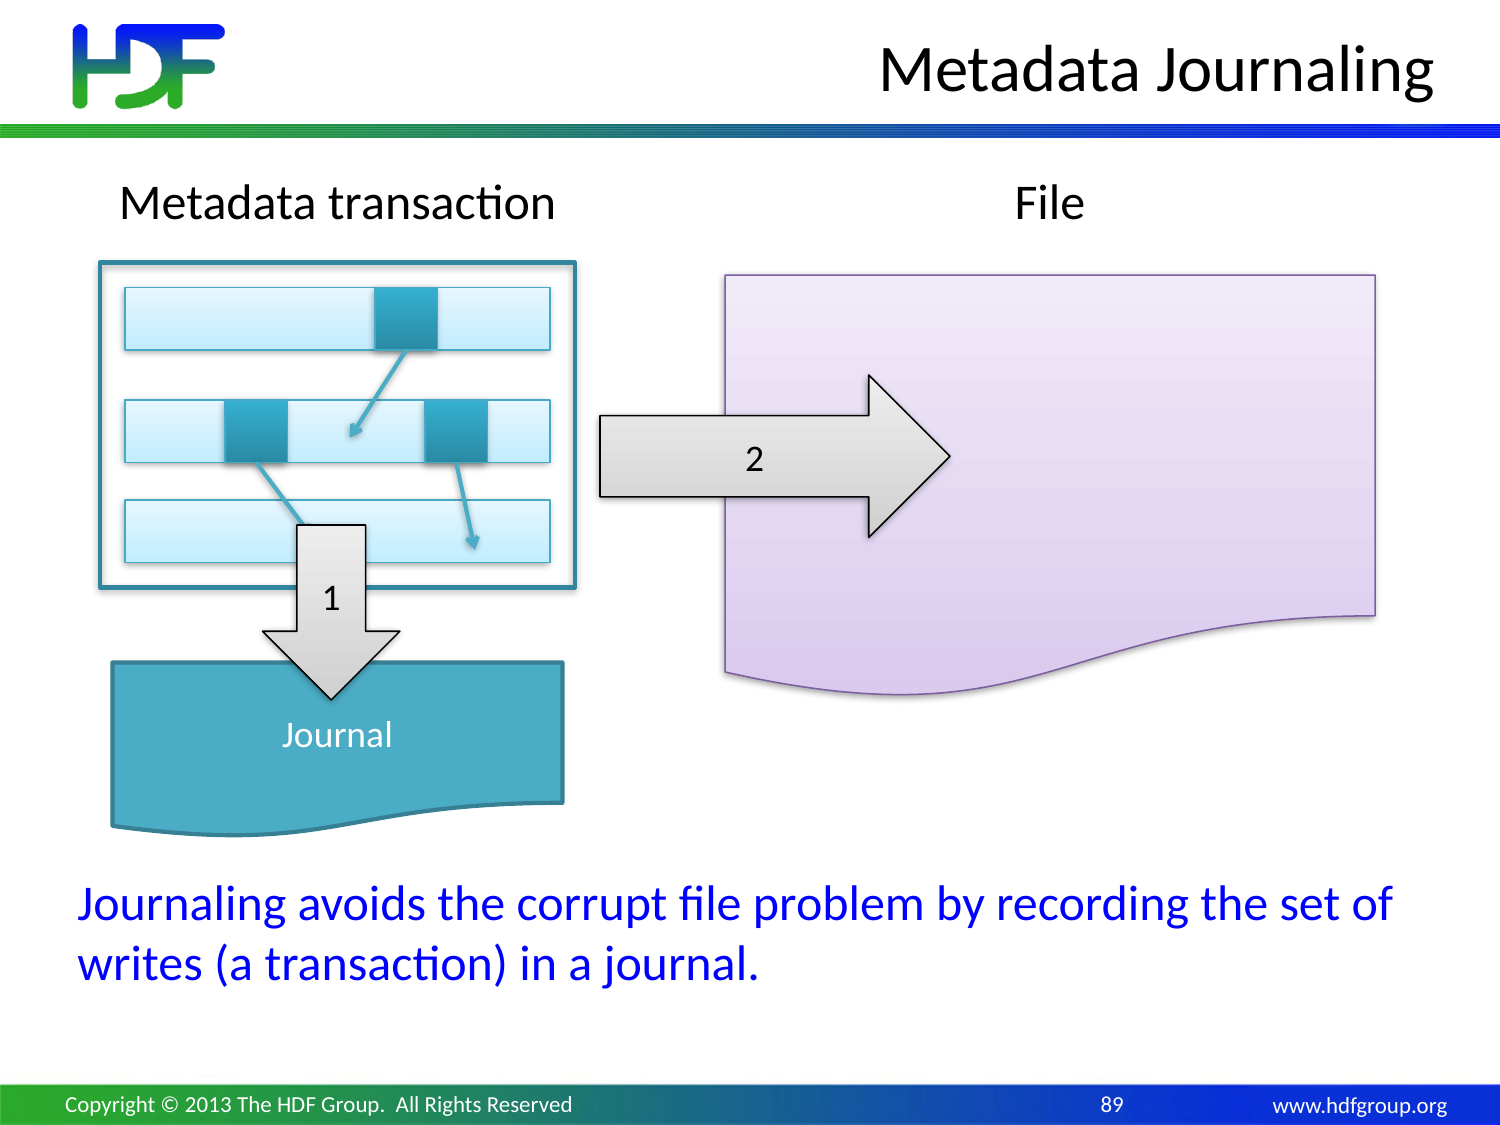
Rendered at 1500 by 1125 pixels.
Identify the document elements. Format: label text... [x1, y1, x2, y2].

title Metadata Journaling [187, 24, 1451, 113]
text_box Journal [112, 662, 563, 836]
picture [0, 0, 1500, 1125]
text_box [99, 262, 575, 588]
text_box 2 [600, 374, 951, 538]
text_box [455, 462, 476, 551]
slide_number 89 [1049, 1087, 1176, 1125]
text_box File [725, 162, 1375, 250]
list Journaling avoids the corrupt file problem by recording the set of writes (a transaction) in a journal. [62, 862, 1451, 1063]
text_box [255, 462, 313, 538]
text_box [725, 275, 1376, 695]
list [62, 162, 1451, 601]
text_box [349, 349, 407, 438]
text_box Metadata transaction [99, 162, 575, 250]
text_box 1 [262, 525, 400, 700]
slide_number Copyright © 2013 The HDF Group. All Rights Reserved [49, 1087, 751, 1125]
